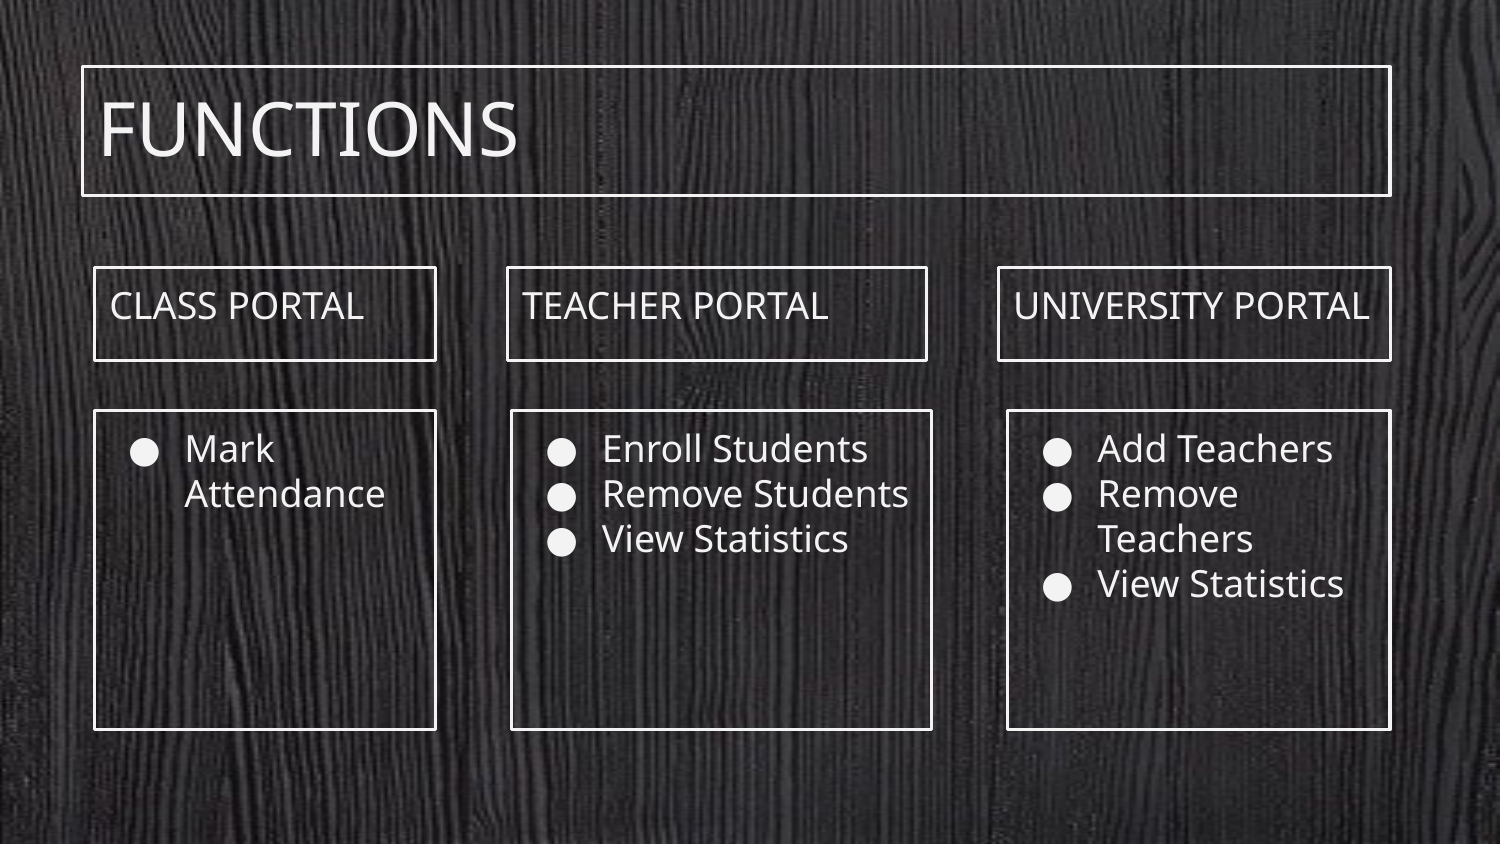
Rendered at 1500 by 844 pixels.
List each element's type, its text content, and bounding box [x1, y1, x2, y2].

text_box Mark Attendance [94, 410, 436, 730]
text_box Add Teachers Remove Teachers View Statistics [1007, 410, 1391, 730]
text_box UNIVERSITY PORTAL [998, 267, 1391, 361]
text_box FUNCTIONS [82, 66, 1390, 196]
text_box Enroll Students Remove Students View Statistics [511, 410, 932, 730]
picture [0, 0, 1500, 844]
text_box CLASS PORTAL [94, 267, 436, 361]
text_box TEACHER PORTAL [507, 267, 927, 361]
